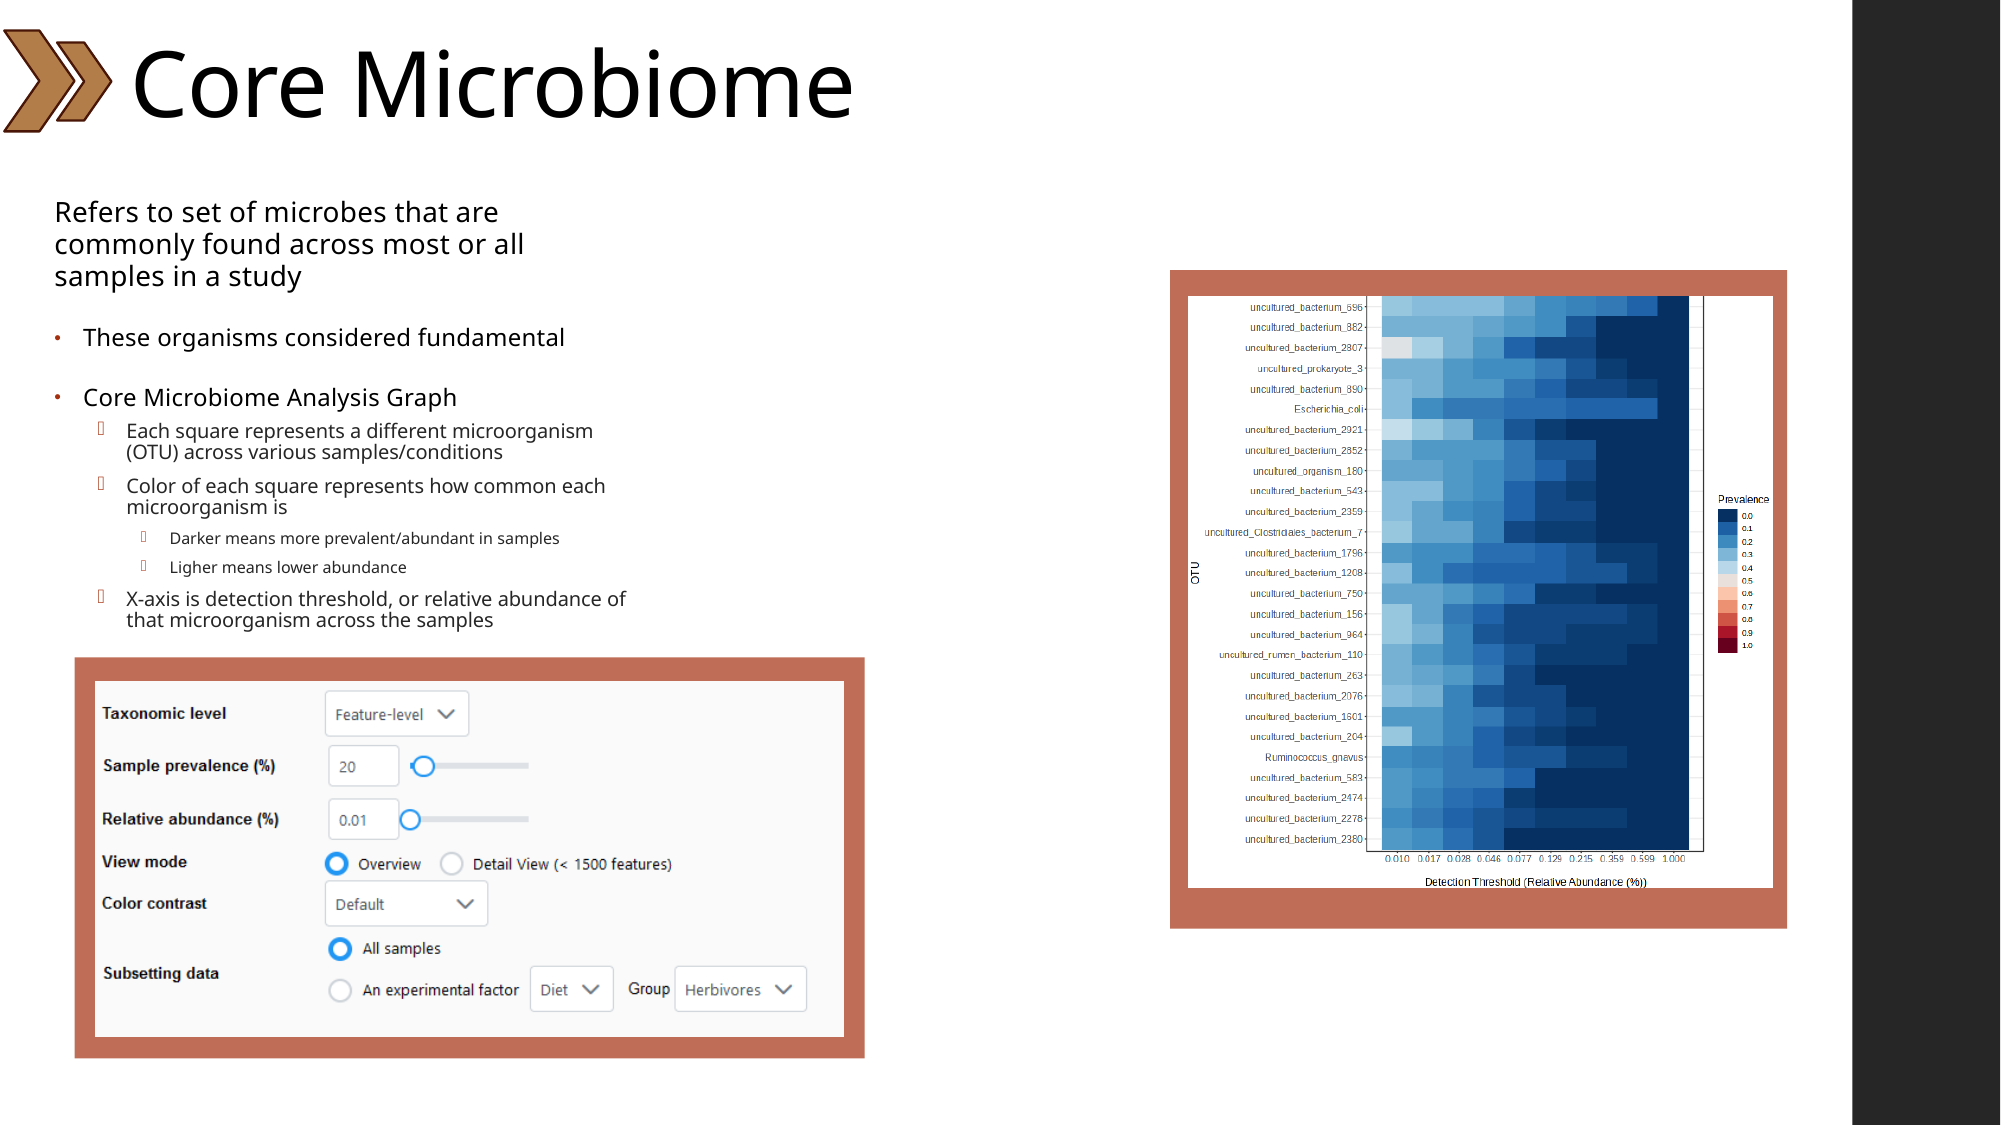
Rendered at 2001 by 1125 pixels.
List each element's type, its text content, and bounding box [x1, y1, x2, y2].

list Refers to set of microbes that are commonly found across most or all samples in a study These organisms considered fundamental Core Microbiome Analysis Graph Each square represents a different microorganism (OTU) across various samples/conditions Color of each square represents how common each microorganism is Darker means more prevalent/abundant in samples Ligher means lower abundance X-axis is detection threshold, or relative abundance of that microorganism across the samples [39, 189, 645, 645]
picture [95, 681, 845, 1038]
text_box [3, 29, 76, 133]
text_box [56, 41, 113, 122]
title Core Microbiome [115, 17, 1010, 145]
text_box [1169, 269, 1788, 930]
text_box [73, 656, 866, 1060]
picture [1187, 296, 1773, 888]
